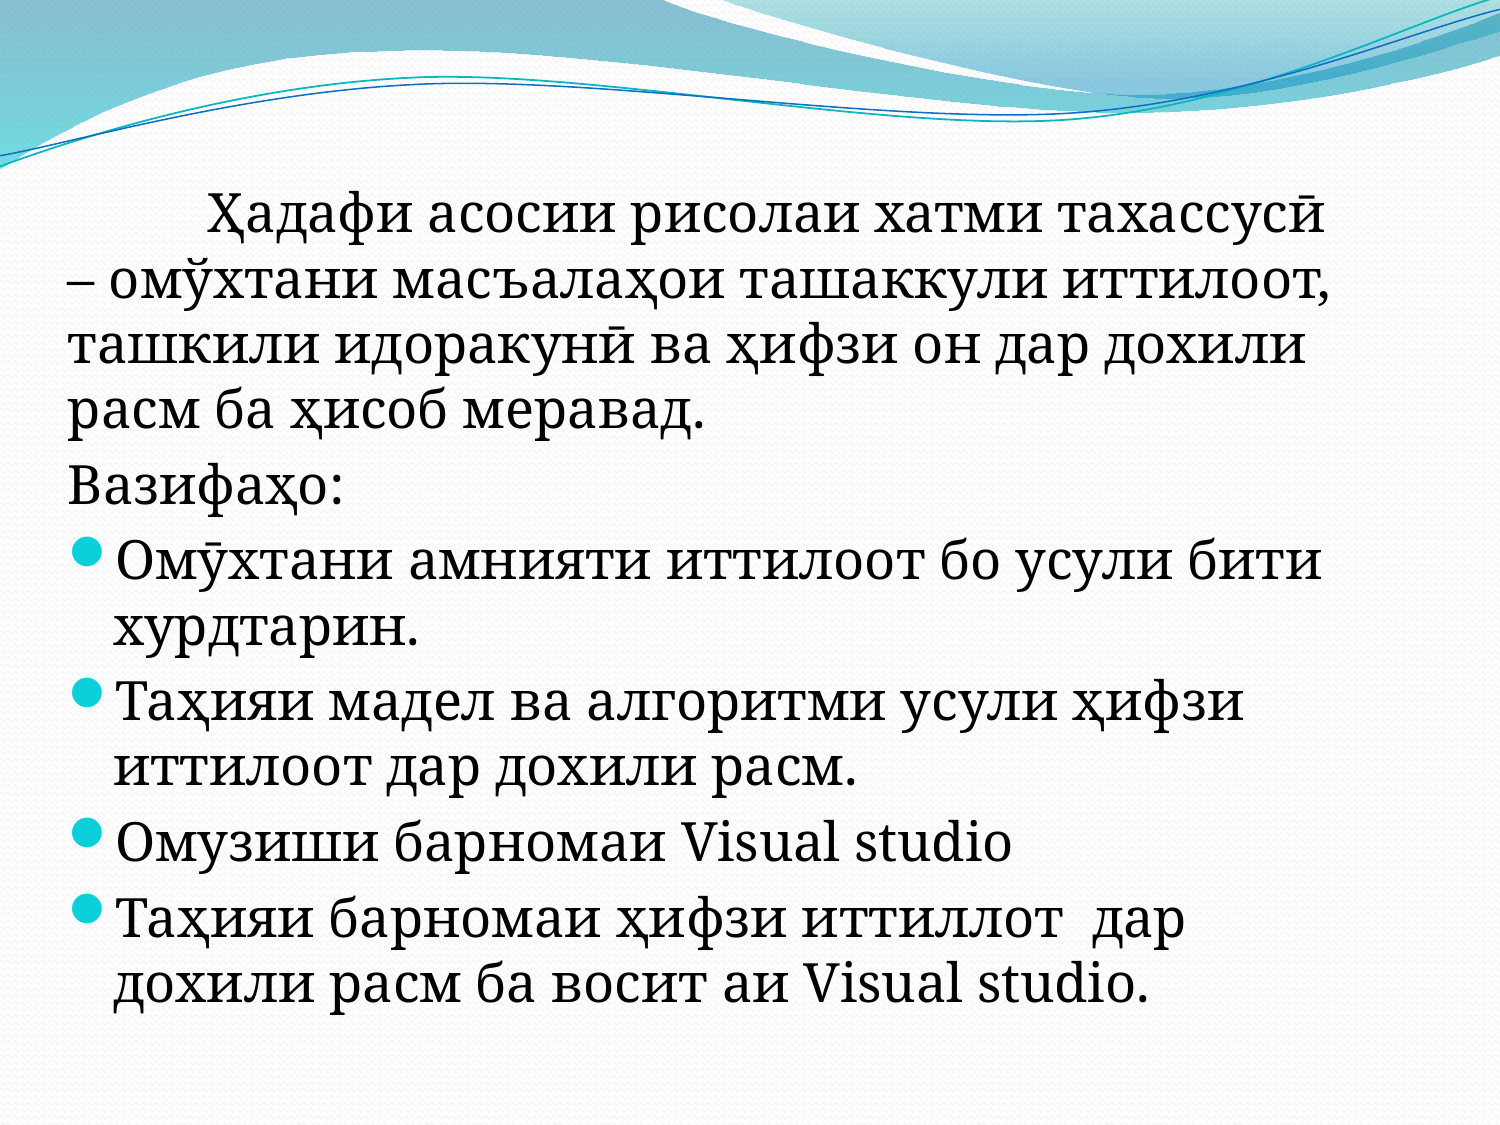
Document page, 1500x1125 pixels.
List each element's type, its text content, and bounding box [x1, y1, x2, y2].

list Ҳадафи асосии рисолаи хатми тахассусӣ – омўхтани масъалаҳои ташаккули иттилоот, ташкили идоракунӣ ва ҳифзи он дар дохили расм ба ҳисоб меравад. Вазифаҳо: Омӯхтани амнияти иттилоот бо усули бити хурдтарин. Таҳияи мадел ва алгоритми усули ҳифзи иттилоот дар дохили расм. Омузиши барномаи Visual studio Таҳияи барномаи ҳифзи иттиллот дар дохили расм ба восит аи Visual studio. [53, 90, 1376, 1024]
